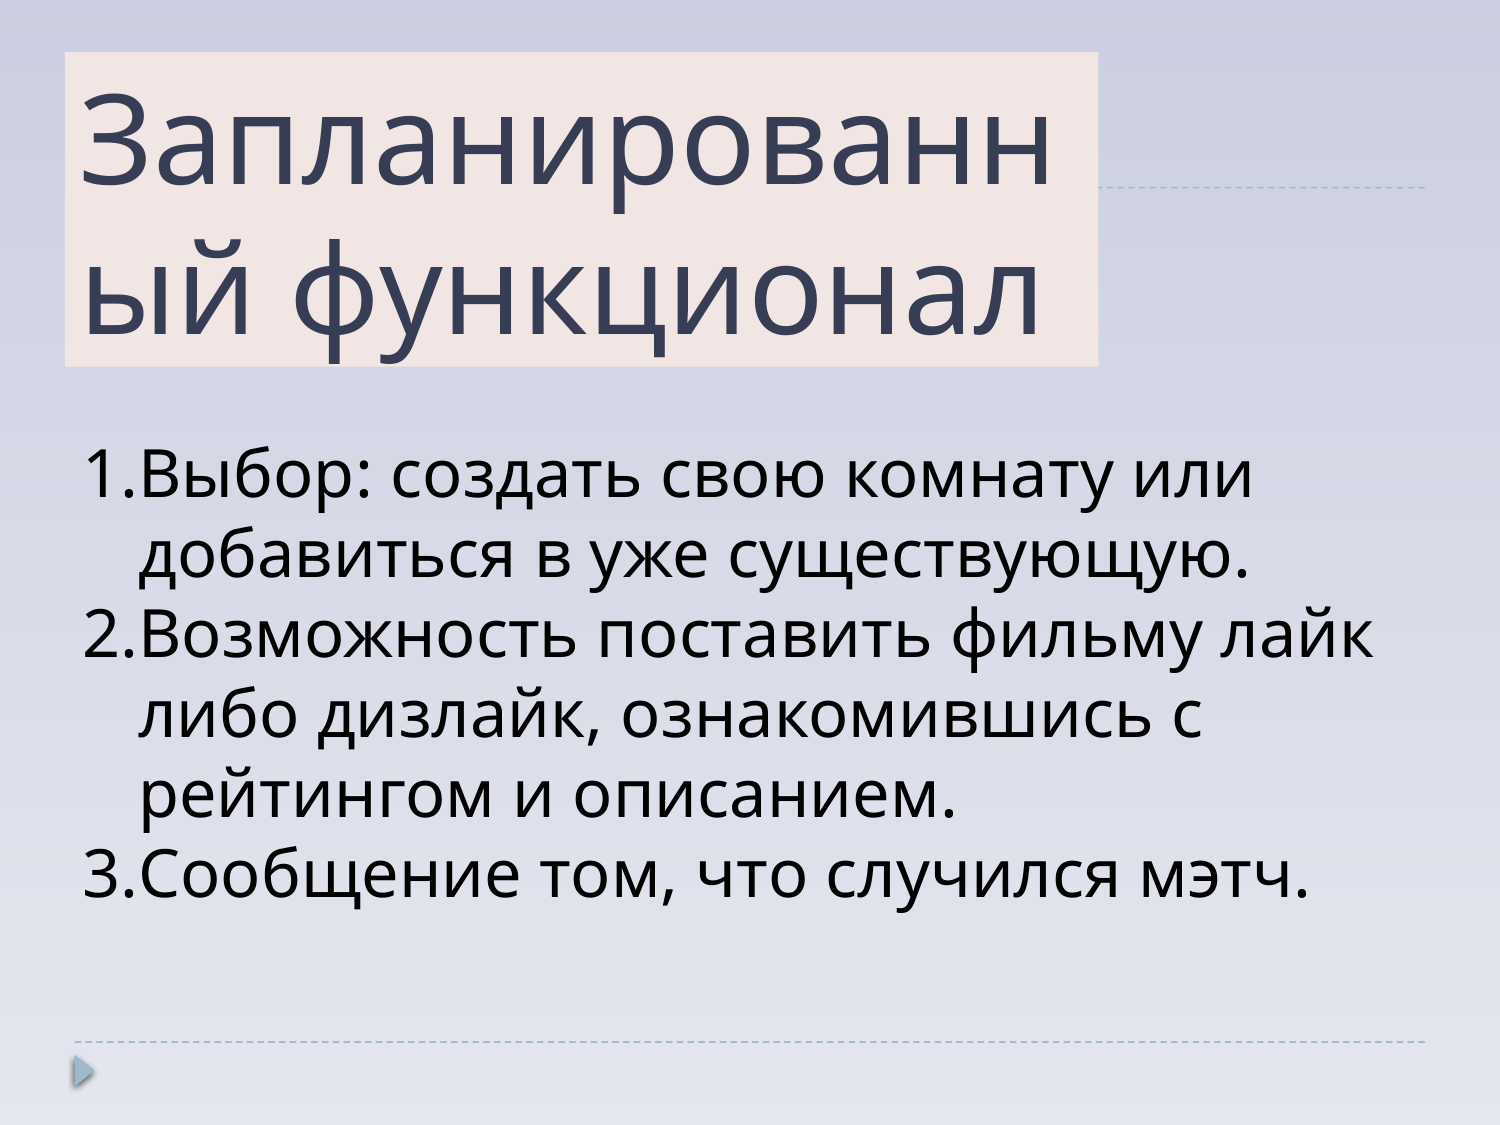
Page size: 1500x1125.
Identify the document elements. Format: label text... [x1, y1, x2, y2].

text_box Выбор: создать свою комнату или добавиться в уже существующую. Возможность поставить фильму лайк либо дизлайк, ознакомившись с рейтингом и описанием. Сообщение том, что случился мэтч. [67, 423, 1483, 963]
text_box Запланированный функционал [64, 51, 1099, 367]
